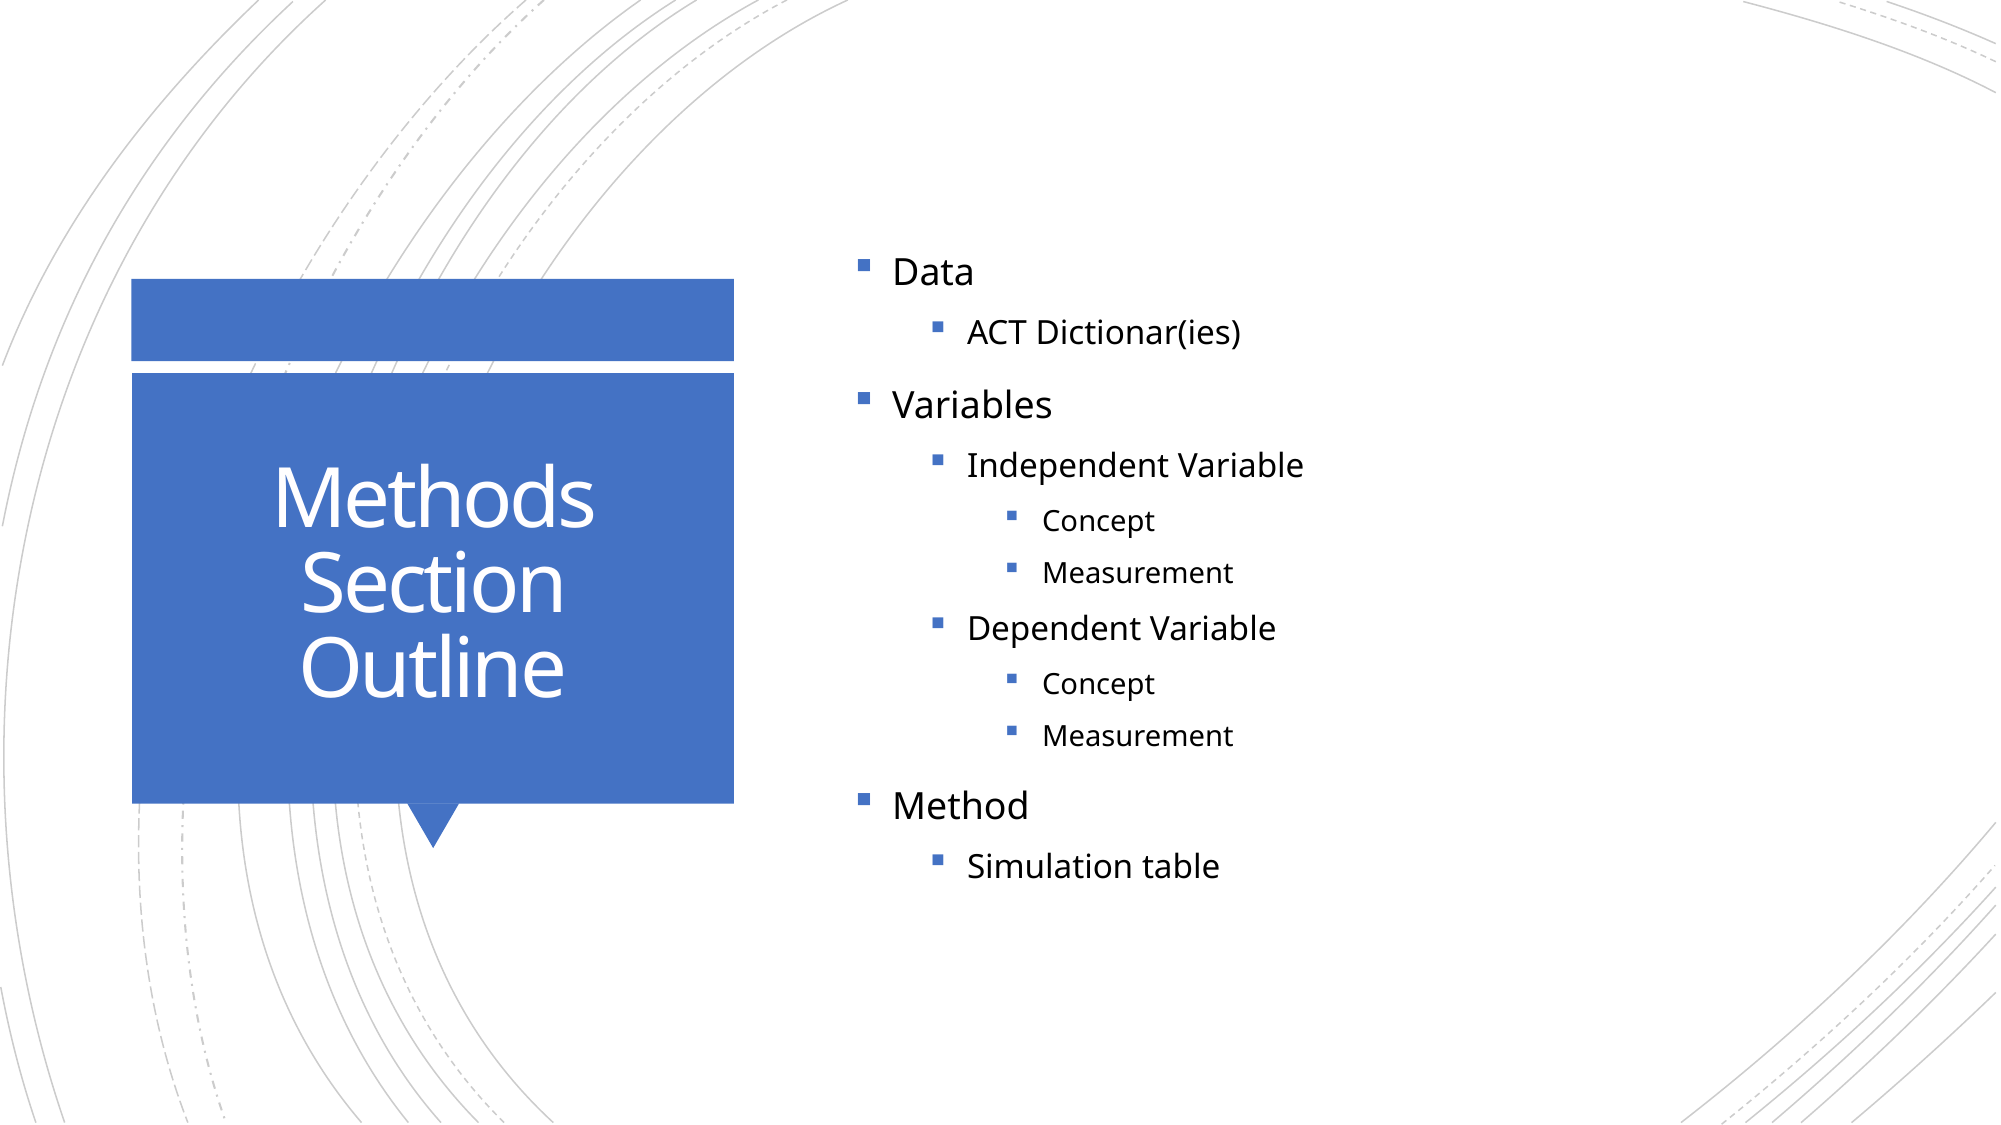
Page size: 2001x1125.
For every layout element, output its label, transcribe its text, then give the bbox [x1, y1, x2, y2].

list Data ACT Dictionar(ies) Variables Independent Variable Concept Measurement Dependent Variable Concept Measurement Method Simulation table [839, 131, 1871, 993]
title Methods Section Outline [145, 385, 720, 789]
